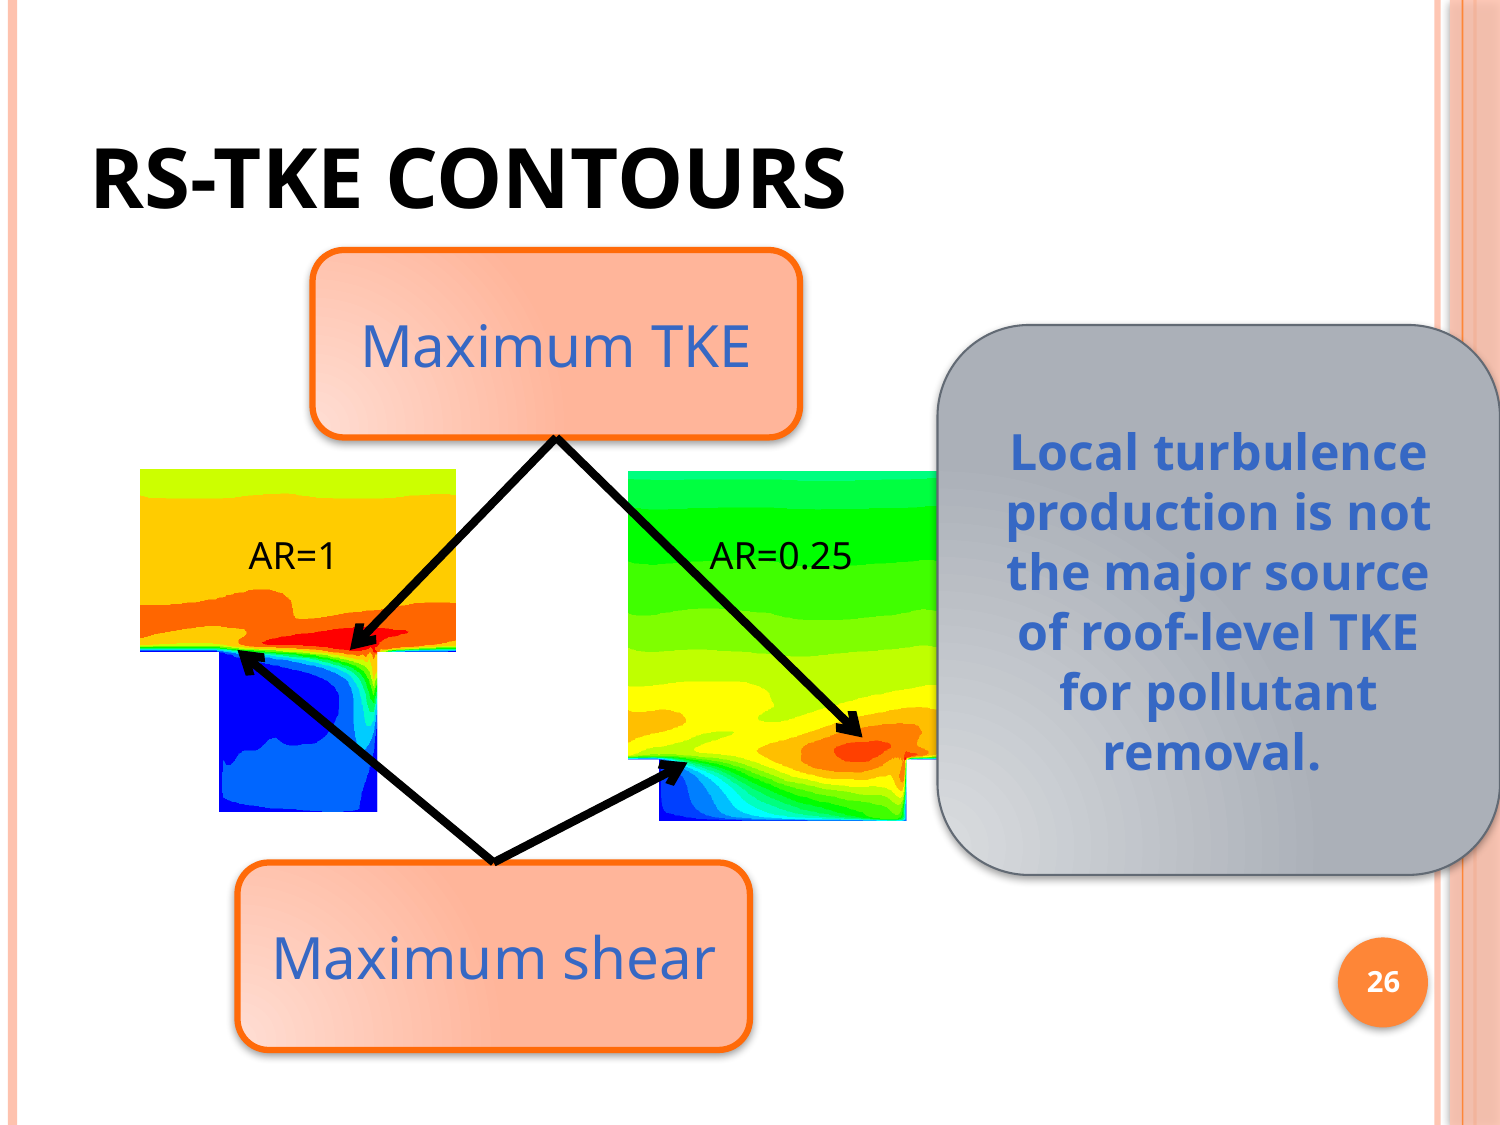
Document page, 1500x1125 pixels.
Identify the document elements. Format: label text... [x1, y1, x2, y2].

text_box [540, 715, 642, 910]
text_box Maximum TKE [311, 248, 802, 439]
text_box Local turbulence production is not the major source of roof-level TKE for pollutant removal. [936, 323, 1500, 876]
slide_number 26 [1333, 940, 1434, 1027]
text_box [558, 433, 860, 742]
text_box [346, 440, 560, 648]
text_box Maximum shear [236, 861, 751, 1052]
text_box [258, 627, 473, 885]
picture [642, 461, 951, 836]
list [136, 461, 340, 817]
title RS-TKE contours [75, 45, 1300, 233]
